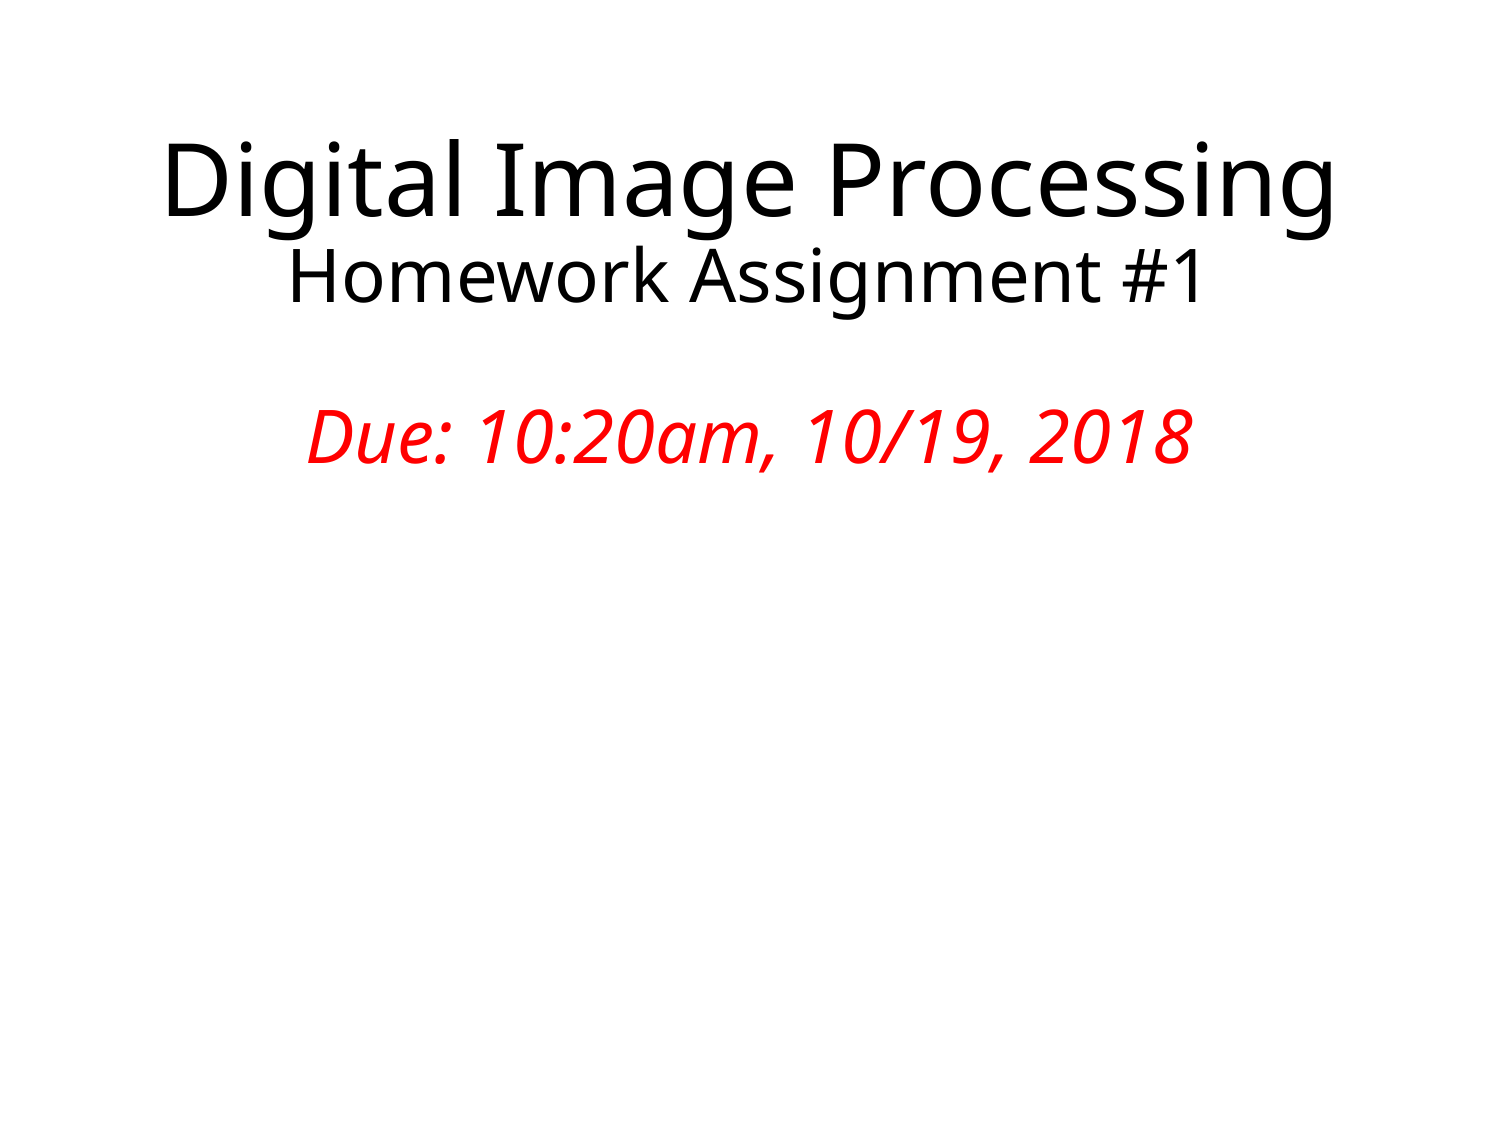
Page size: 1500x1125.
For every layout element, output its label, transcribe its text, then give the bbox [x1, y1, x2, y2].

title Digital Image Processing Homework Assignment #1 Due: 10:20am, 10/19, 2018 [112, 42, 1388, 576]
